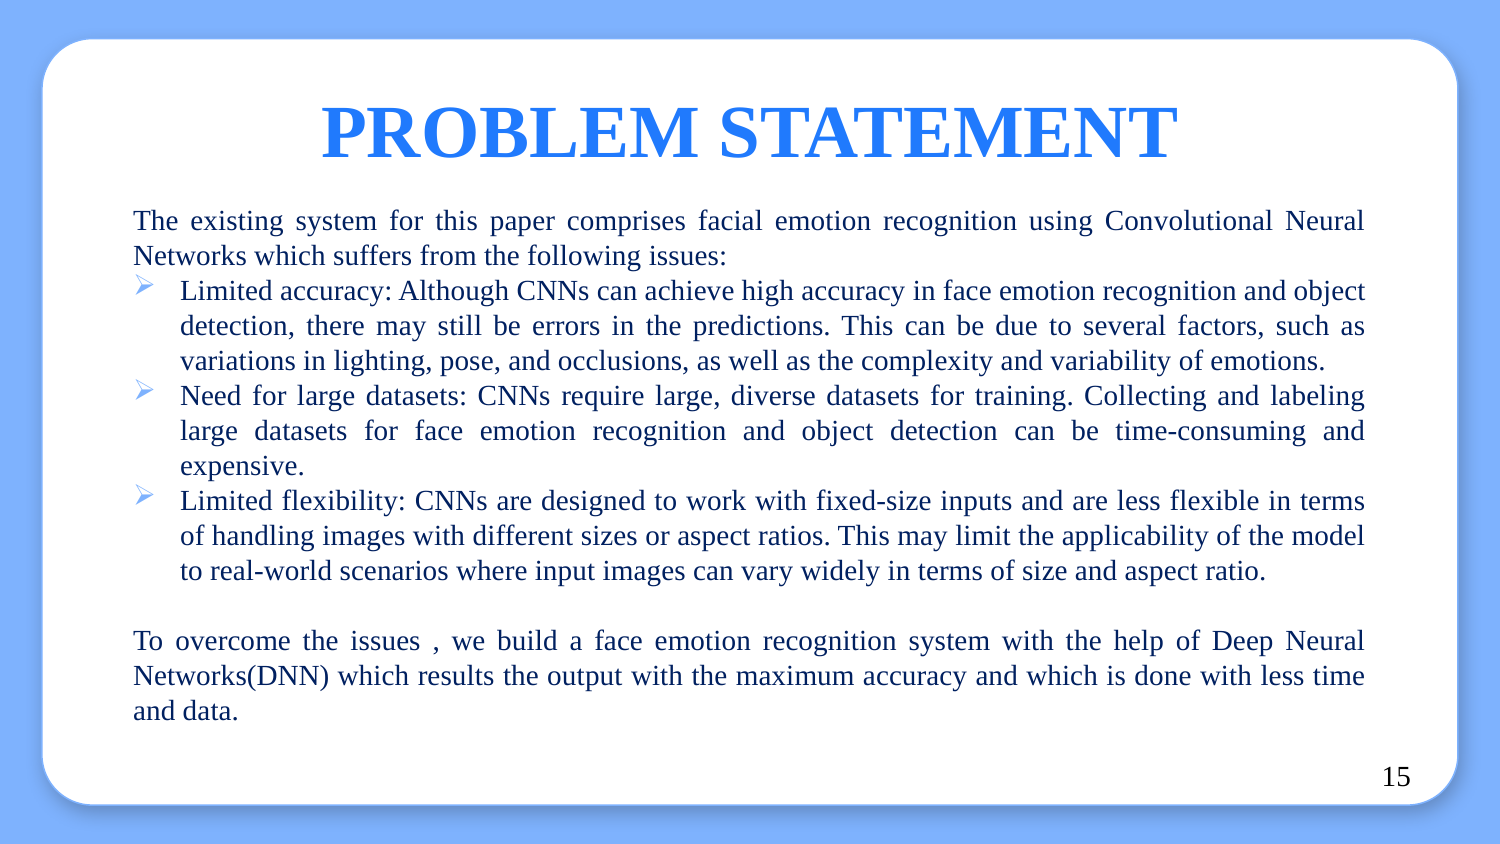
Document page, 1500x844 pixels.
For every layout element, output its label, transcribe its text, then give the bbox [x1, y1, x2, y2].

title PROBLEM STATEMENT [118, 54, 1382, 160]
list The existing system for this paper comprises facial emotion recognition using Convolutional Neural Networks which suffers from the following issues: Limited accuracy: Although CNNs can achieve high accuracy in face emotion recognition and object detection, there may still be errors in the predictions. This can be due to several factors, such as variations in lighting, pose, and occlusions, as well as the complexity and variability of emotions. Need for large datasets: CNNs require large, diverse datasets for training. Collecting and labeling large datasets for face emotion recognition and object detection can be time-consuming and expensive. Limited flexibility: CNNs are designed to work with fixed-size inputs and are less flexible in terms of handling images with different sizes or aspect ratios. This may limit the applicability of the model to real-world scenarios where input images can vary widely in terms of size and aspect ratio. To overcome the issues , we build a face emotion recognition system with the help of Deep Neural Networks(DNN) which results the output with the maximum accuracy and which is done with less time and data. [118, 186, 1382, 794]
text_box 15 [1366, 749, 1466, 800]
